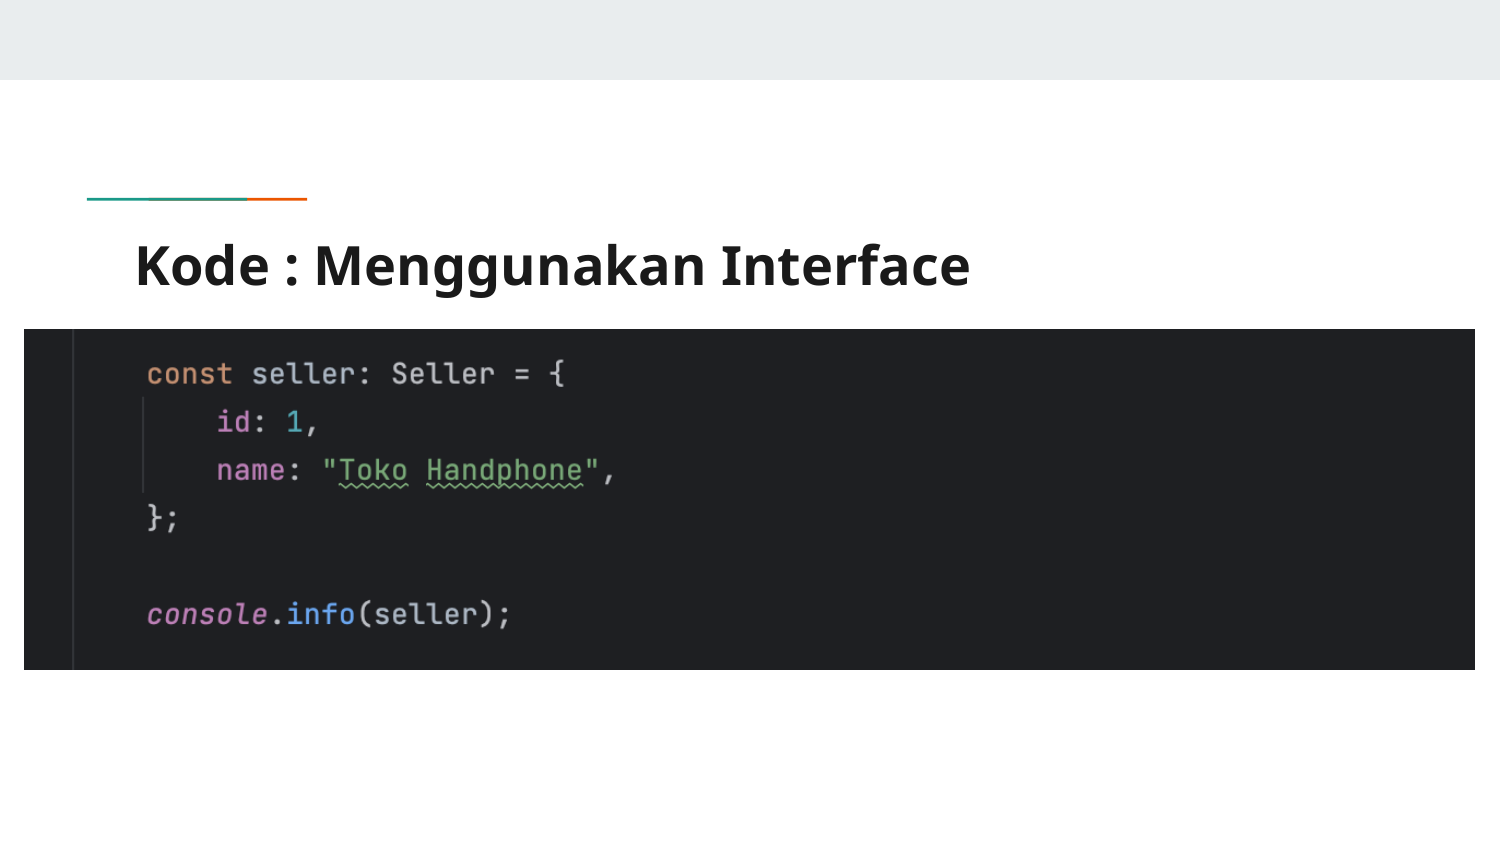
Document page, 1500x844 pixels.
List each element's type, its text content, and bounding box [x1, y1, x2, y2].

title Kode : Menggunakan Interface [119, 216, 1381, 305]
picture [24, 328, 1476, 671]
